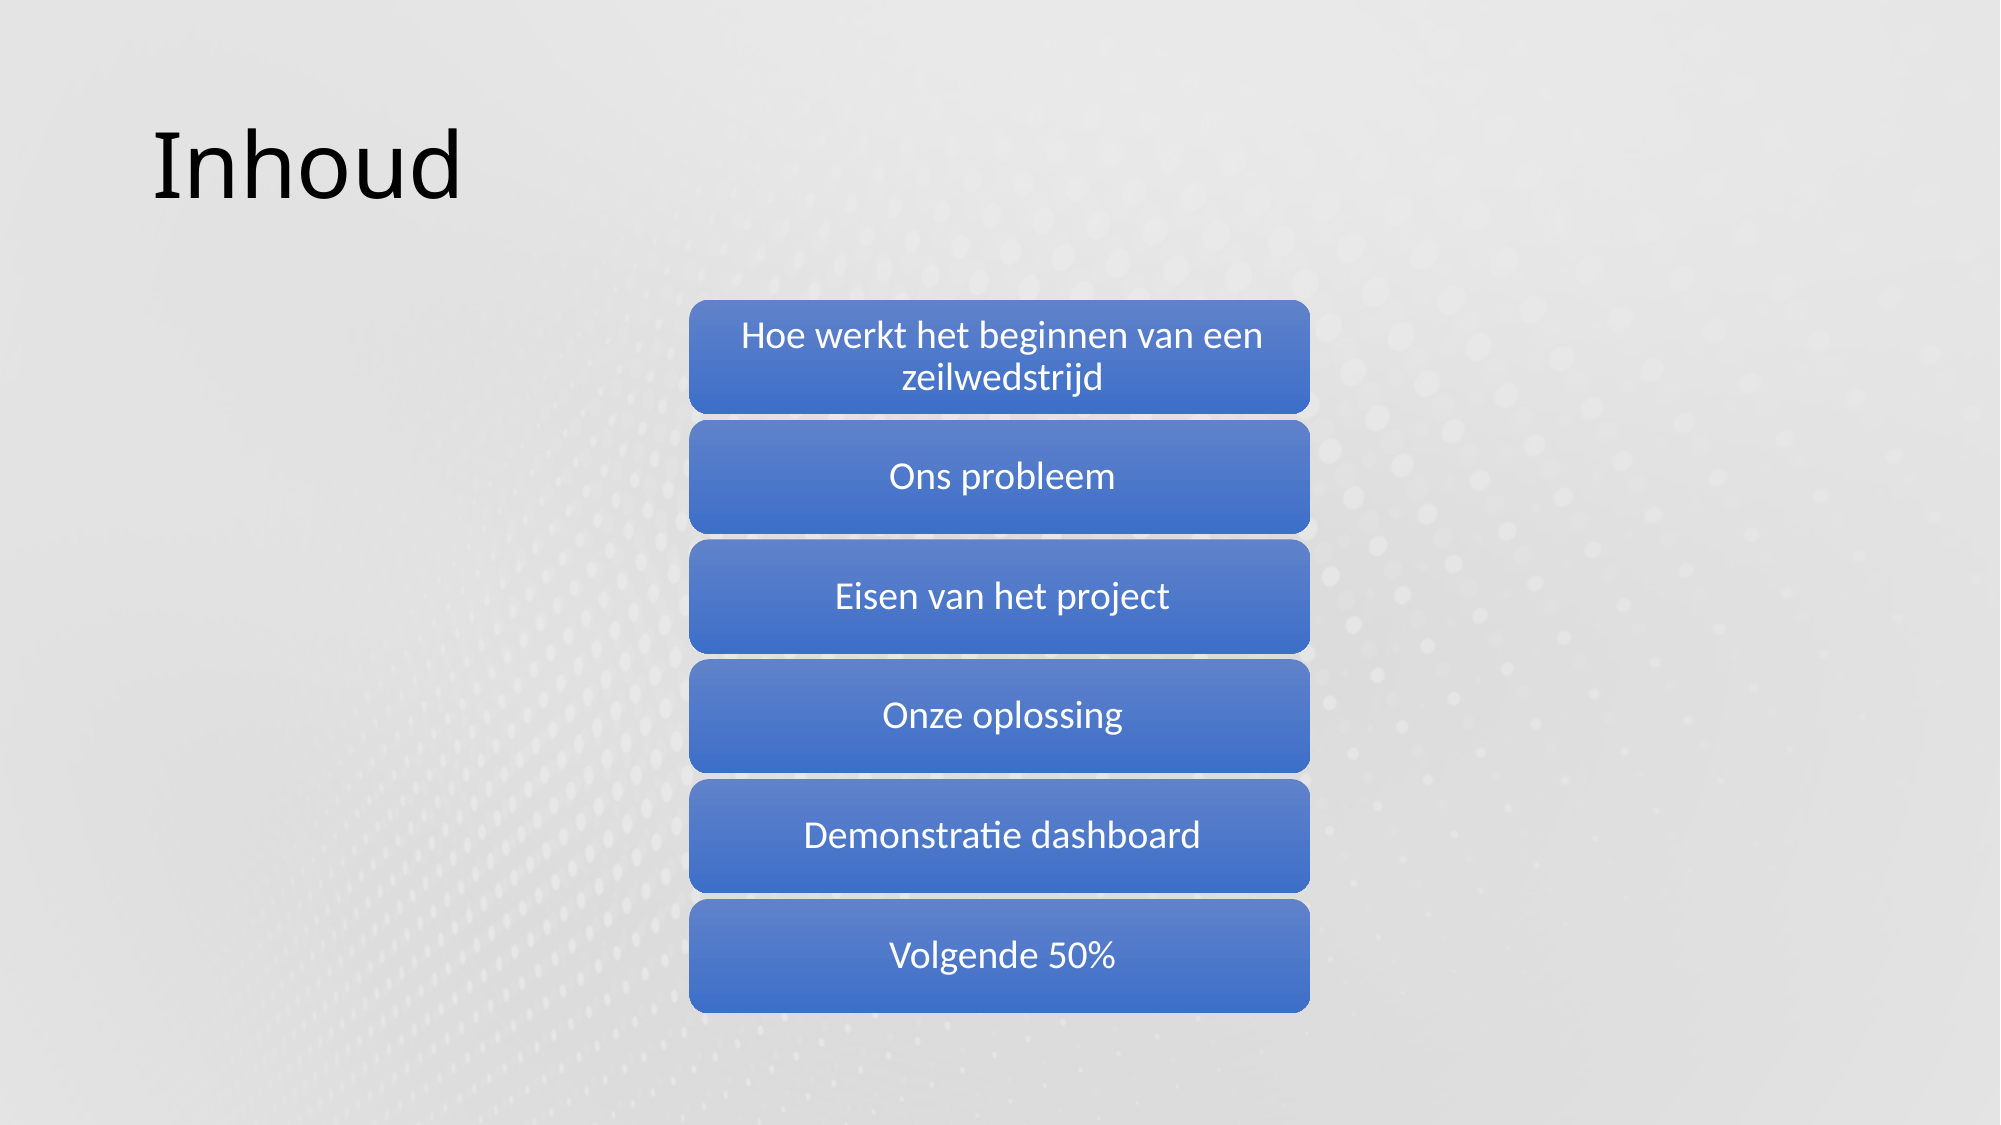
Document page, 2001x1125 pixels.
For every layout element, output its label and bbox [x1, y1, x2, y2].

list [137, 299, 1863, 1014]
picture [0, 0, 2000, 1125]
